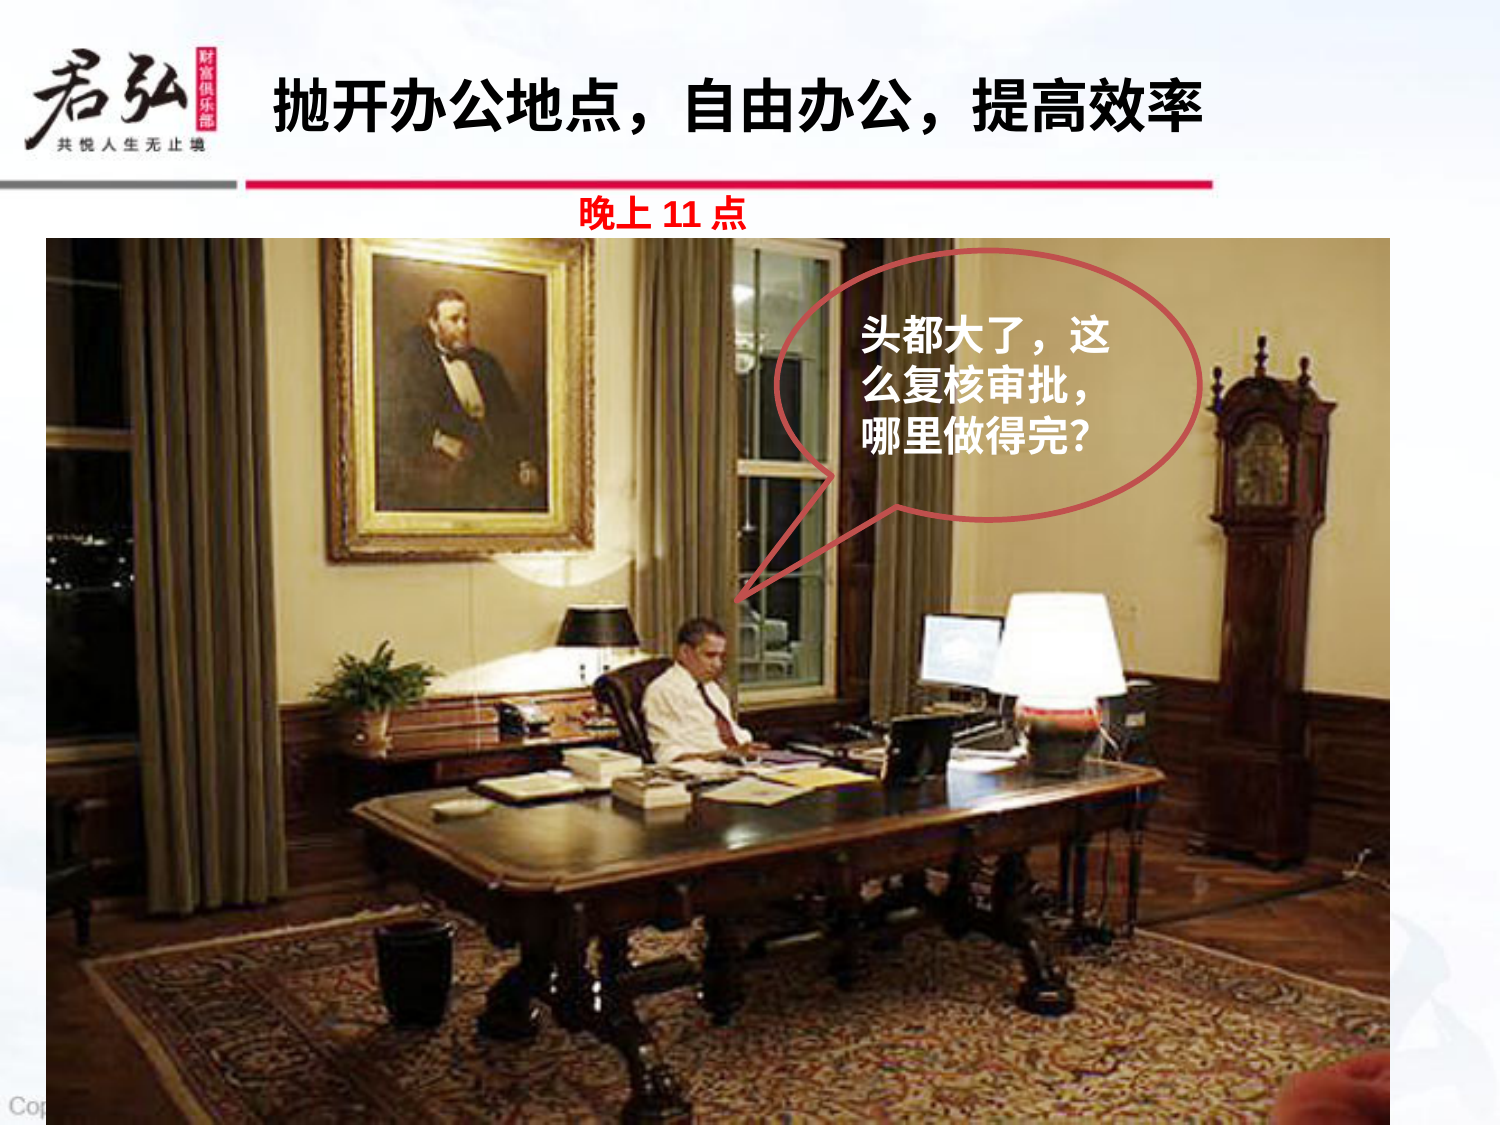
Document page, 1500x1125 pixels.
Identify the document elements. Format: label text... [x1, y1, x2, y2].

text_box 抛开办公地点，自由办公，提高效率 [257, 45, 1291, 164]
text_box 晚上11点 [517, 182, 809, 236]
picture [0, 0, 1500, 1125]
